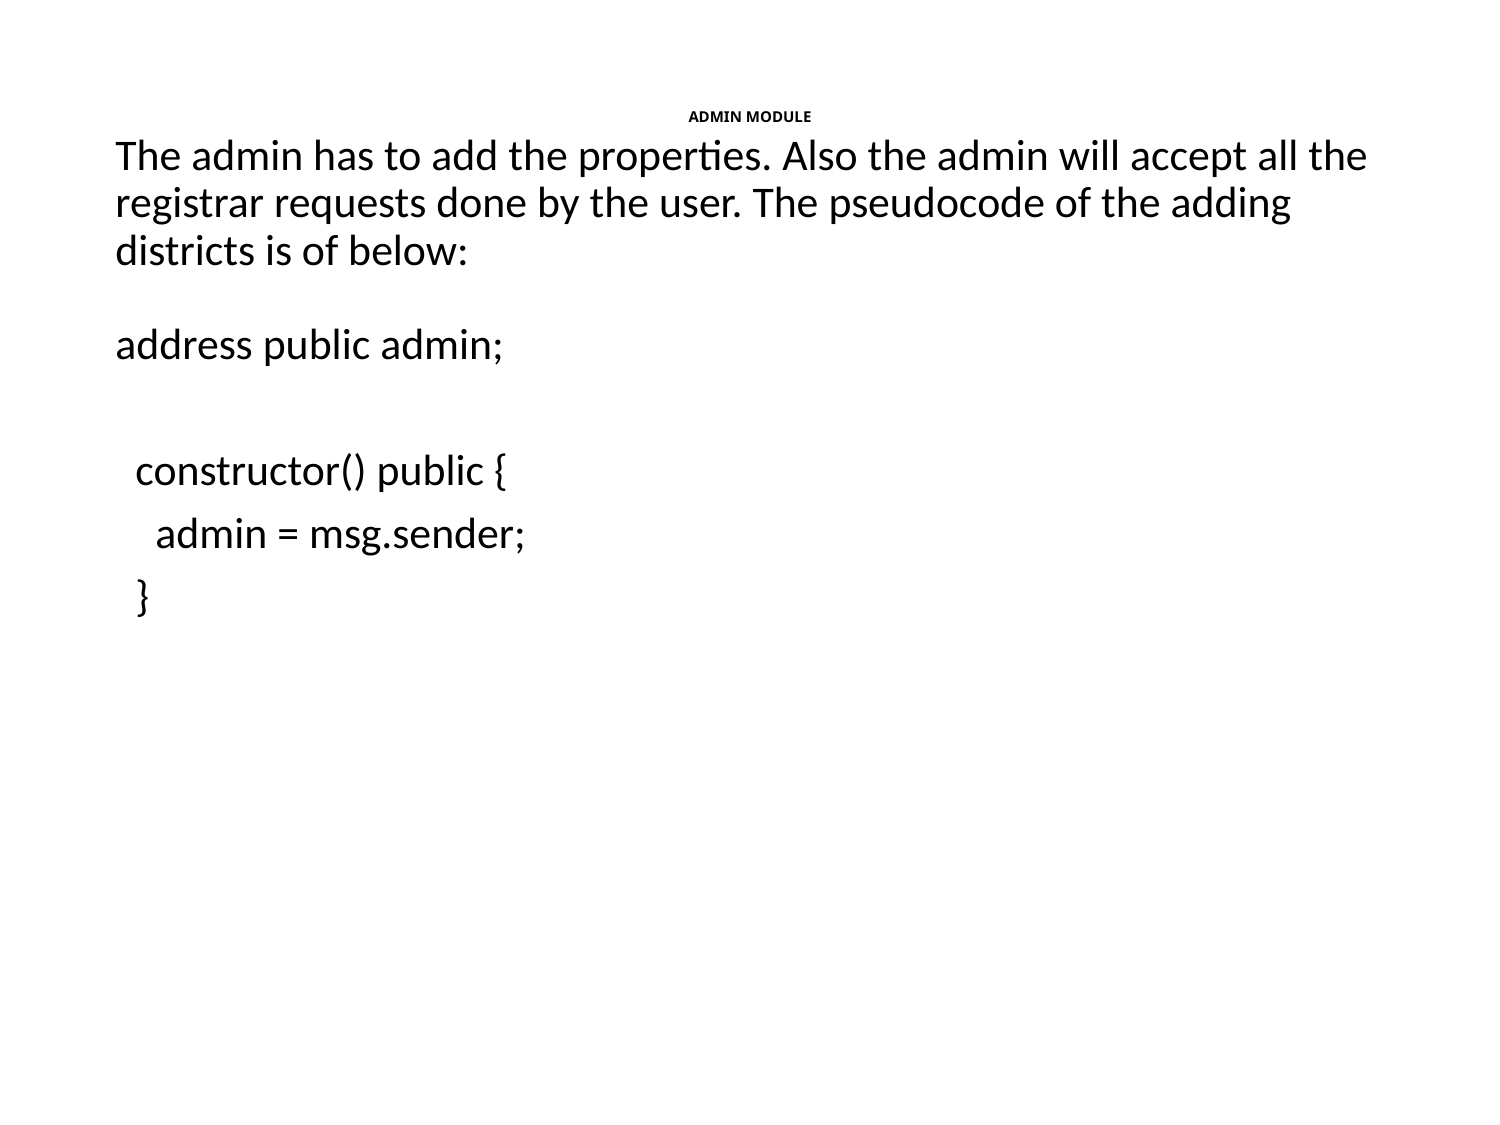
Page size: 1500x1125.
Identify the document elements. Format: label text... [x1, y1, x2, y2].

list The admin has to add the properties. Also the admin will accept all the registrar requests done by the user. The pseudocode of the adding districts is of below: address public admin; constructor() public { admin = msg.sender; } [100, 125, 1436, 1071]
title ADMIN MODULE [103, 101, 1397, 125]
